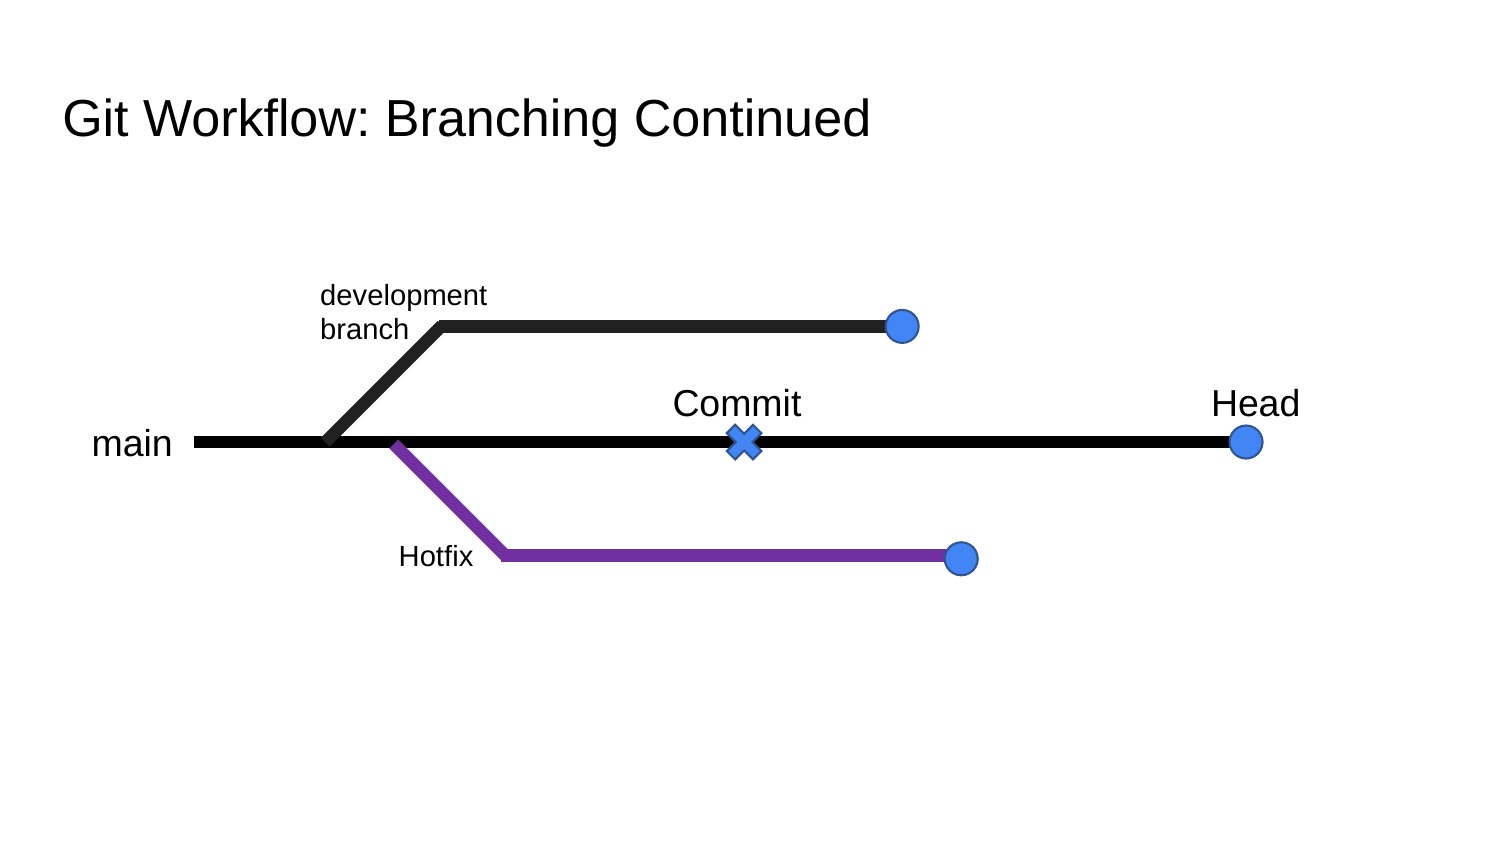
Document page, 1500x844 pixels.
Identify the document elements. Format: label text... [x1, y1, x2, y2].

text_box Head [1199, 373, 1326, 430]
text_box [945, 542, 978, 576]
text_box main [80, 413, 195, 470]
text_box [1229, 430, 1263, 459]
text_box Commit [661, 373, 822, 430]
text_box [726, 430, 762, 460]
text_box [325, 325, 443, 443]
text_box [393, 443, 508, 559]
text_box [885, 309, 919, 343]
text_box development branch [308, 270, 518, 352]
title Git Workflow: Branching Continued [51, 72, 1449, 167]
text_box Hotfix [387, 531, 502, 579]
